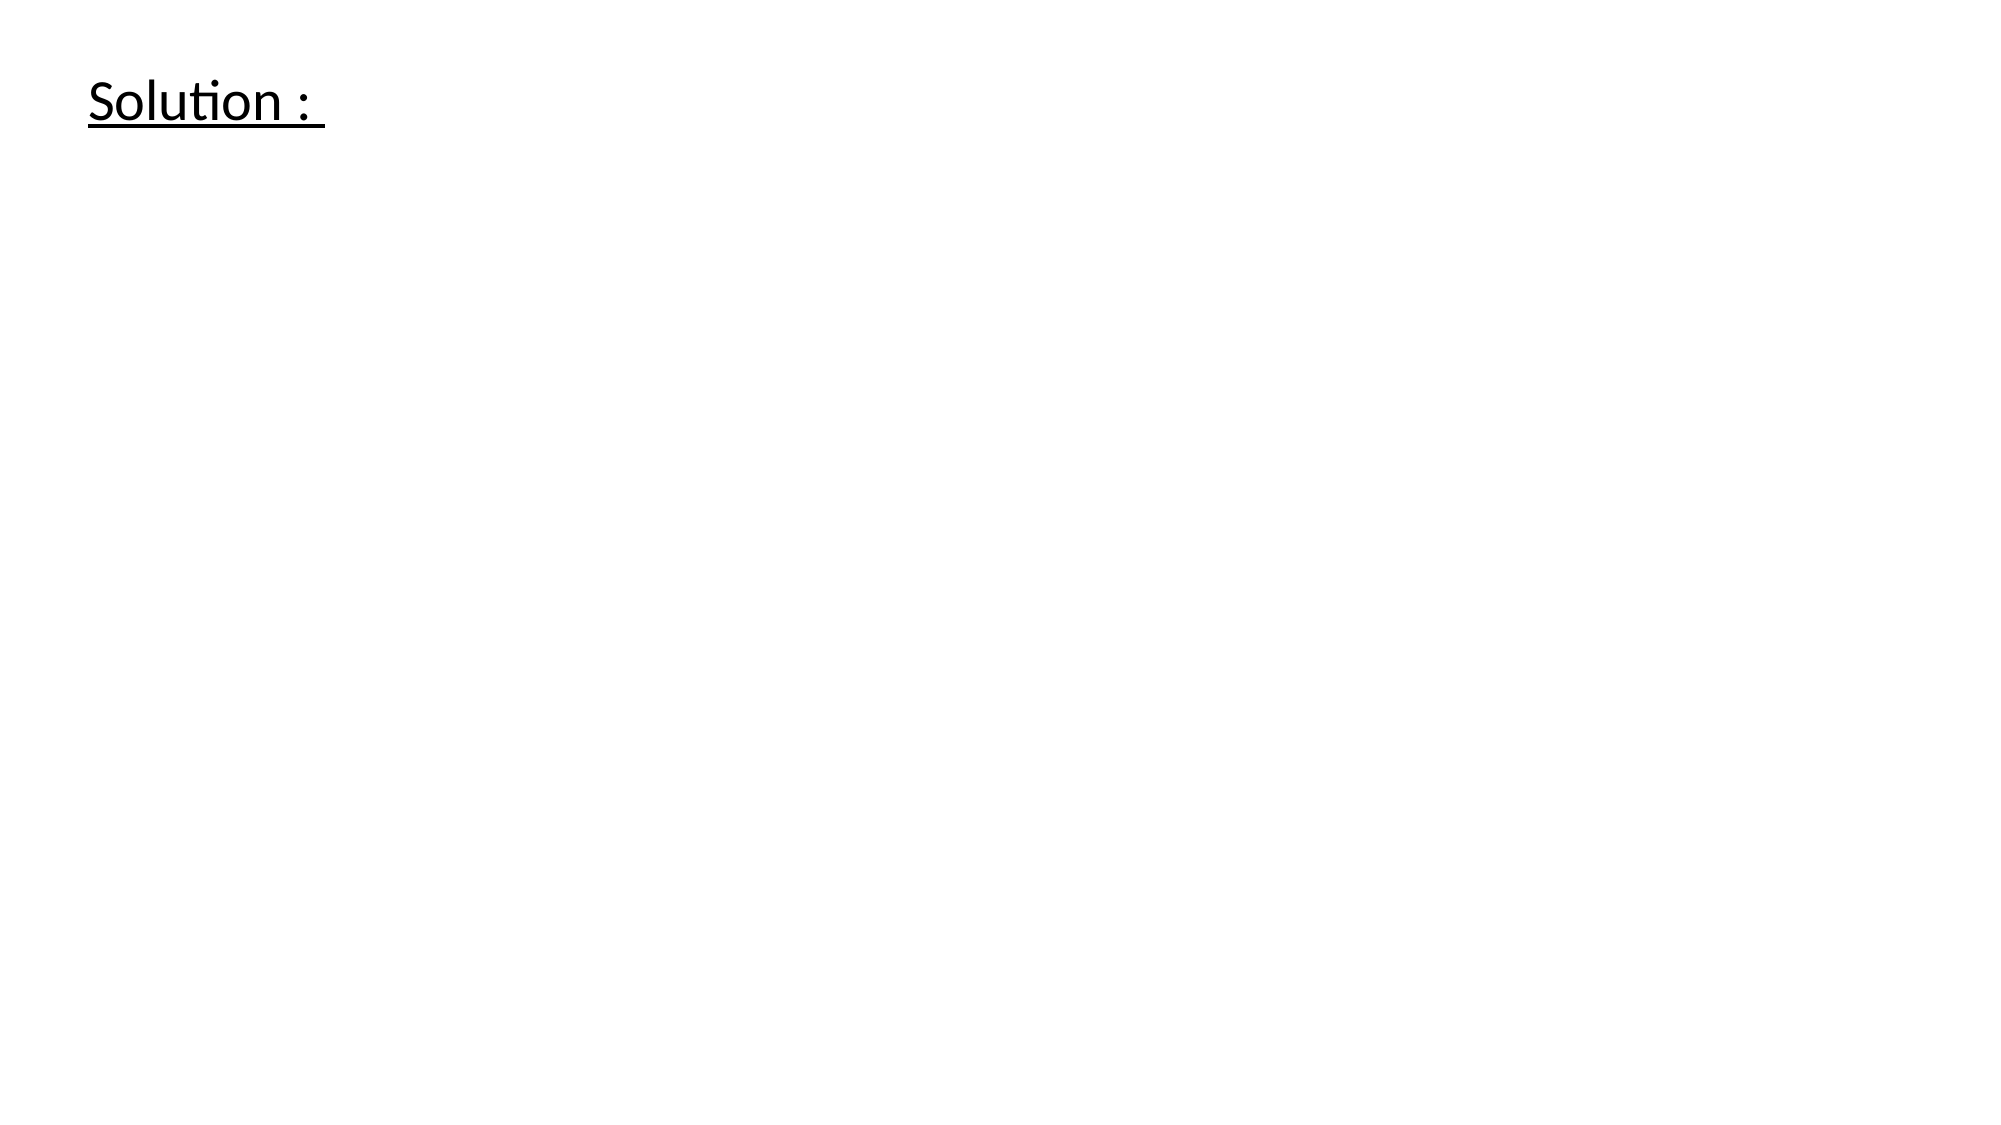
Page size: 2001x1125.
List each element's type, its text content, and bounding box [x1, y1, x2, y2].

text_box Solution : [73, 54, 1074, 185]
